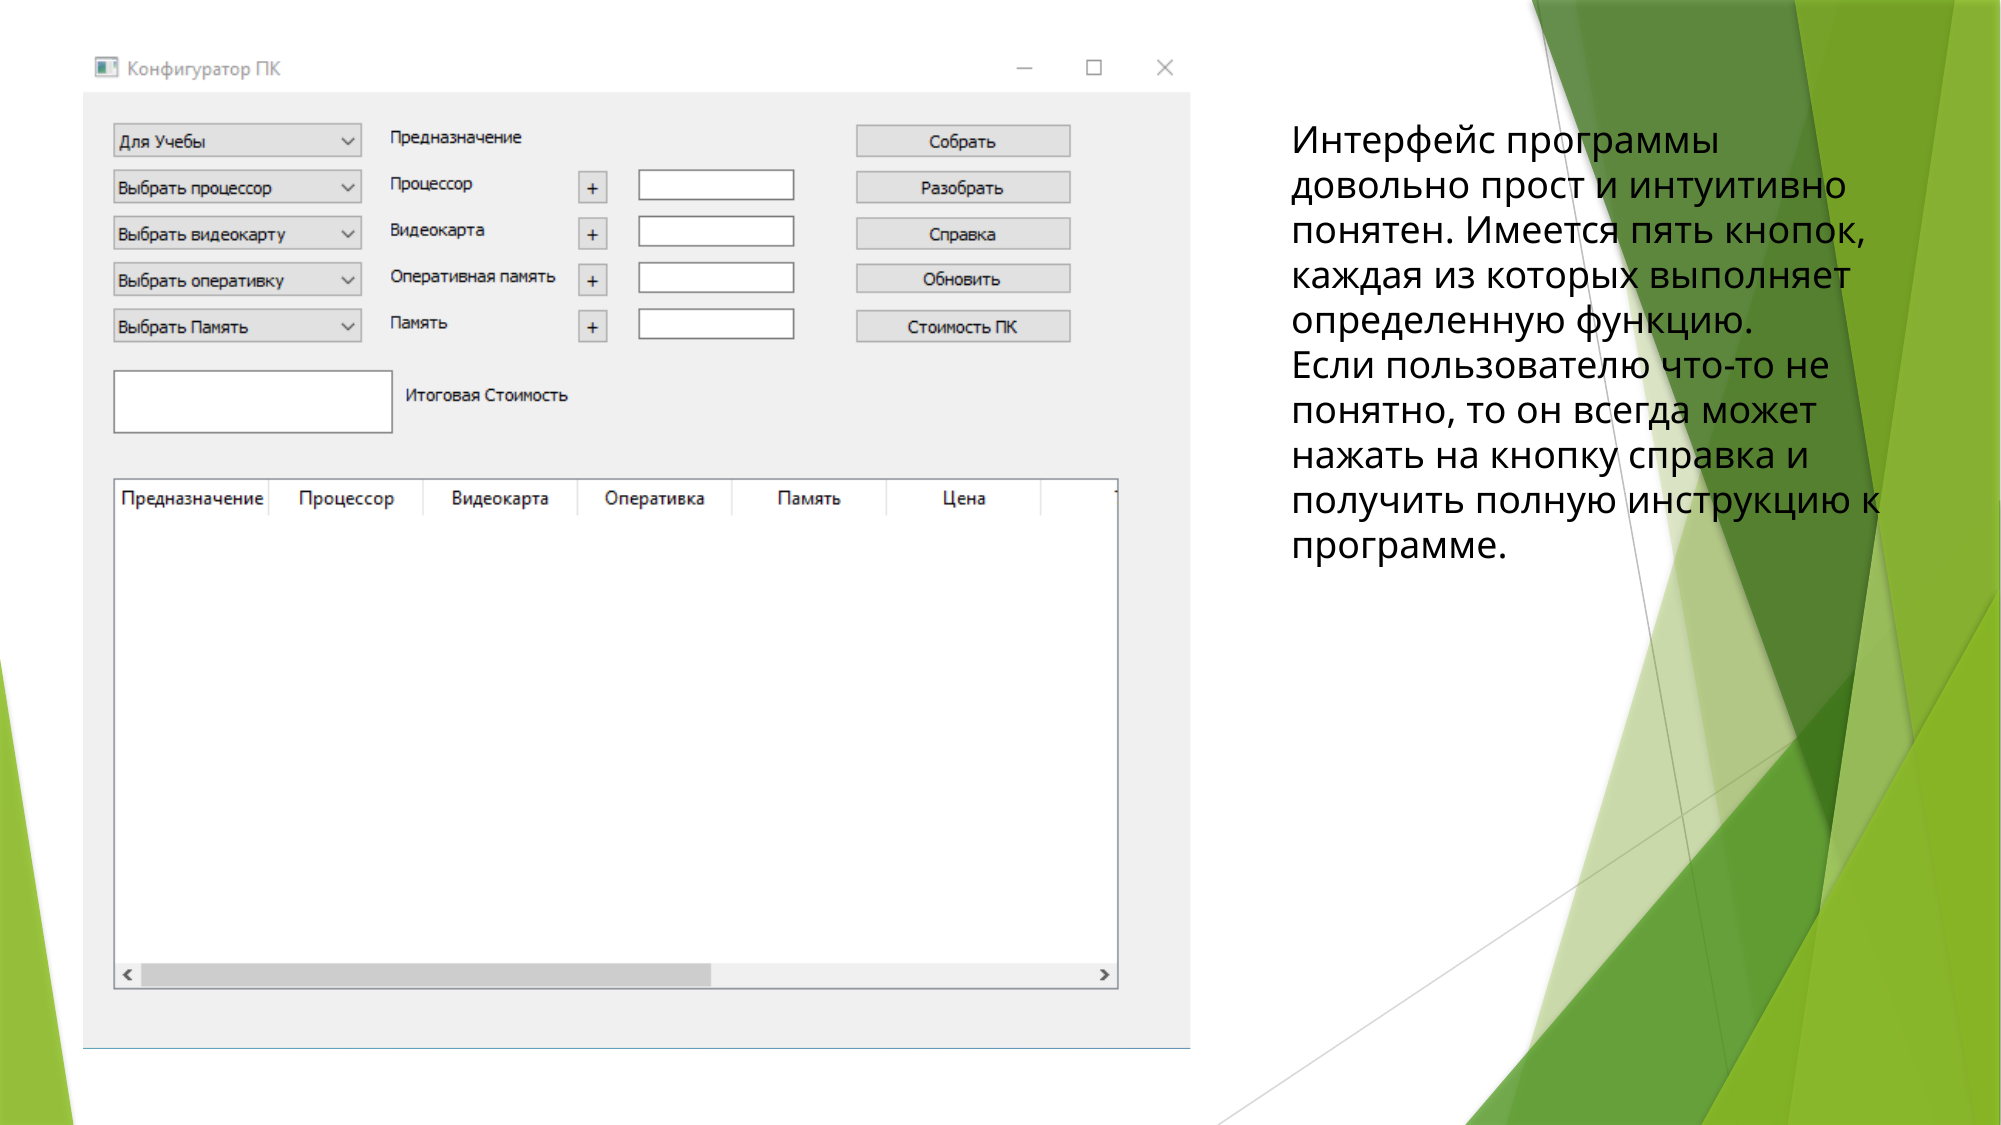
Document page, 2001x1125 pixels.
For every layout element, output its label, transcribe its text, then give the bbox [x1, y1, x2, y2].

picture [82, 51, 1191, 1050]
text_box Интерфейс программы довольно прост и интуитивно понятен. Имеется пять кнопок, каждая из которых выполняет определенную функцию. Если пользователю что-то не понятно, то он всегда может нажать на кнопку справка и получить полную инструкцию к программе. [1276, 109, 1918, 574]
